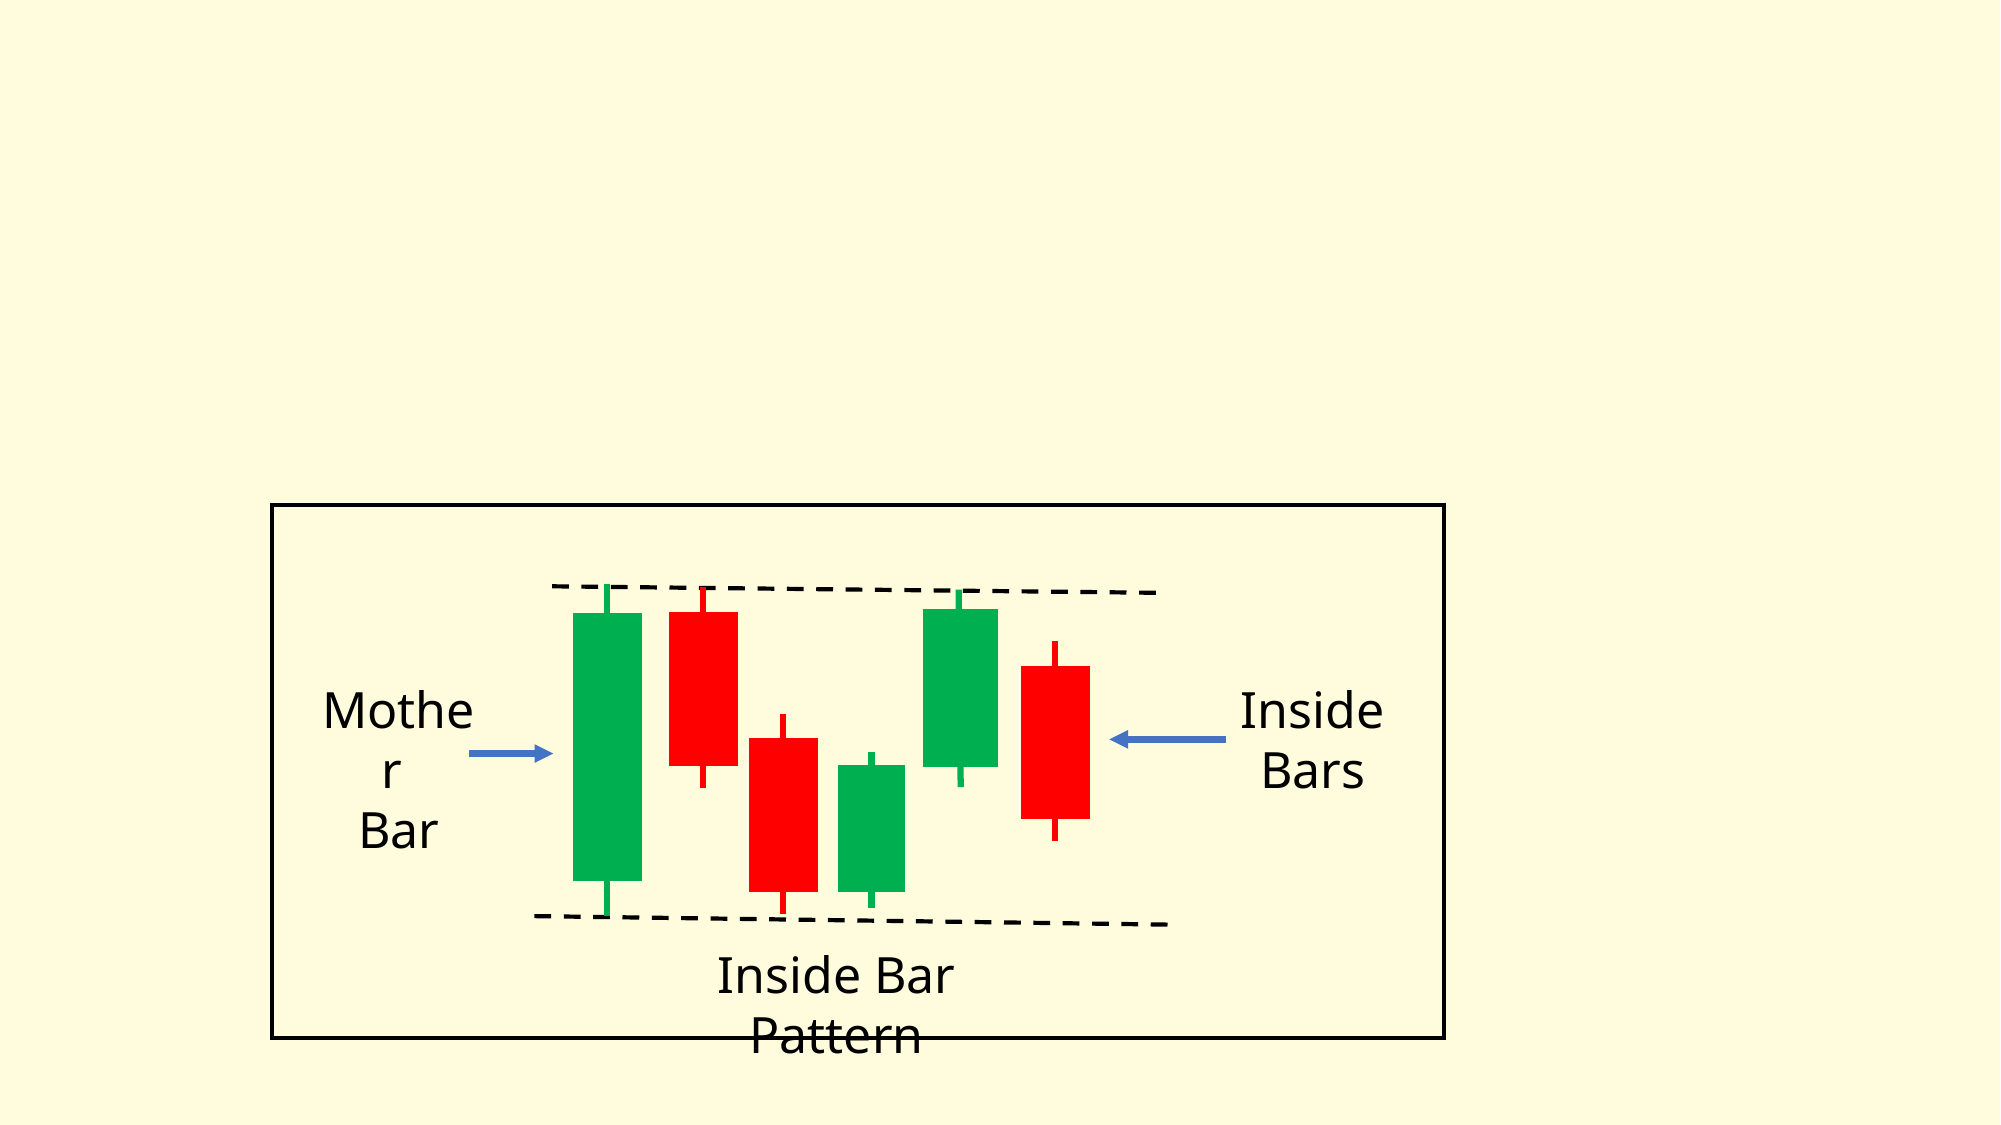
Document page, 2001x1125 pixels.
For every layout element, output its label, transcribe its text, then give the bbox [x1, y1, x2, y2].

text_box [641, 586, 1168, 593]
text_box [271, 504, 1445, 1039]
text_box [1022, 640, 1090, 842]
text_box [534, 916, 1168, 925]
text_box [924, 589, 998, 788]
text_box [552, 586, 573, 593]
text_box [839, 751, 904, 909]
text_box Inside Bar Pattern [618, 935, 1056, 1071]
text_box Mother Bar [304, 671, 493, 866]
text_box Inside Bars [1218, 671, 1407, 806]
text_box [573, 583, 641, 917]
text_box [750, 713, 818, 914]
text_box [670, 587, 737, 788]
